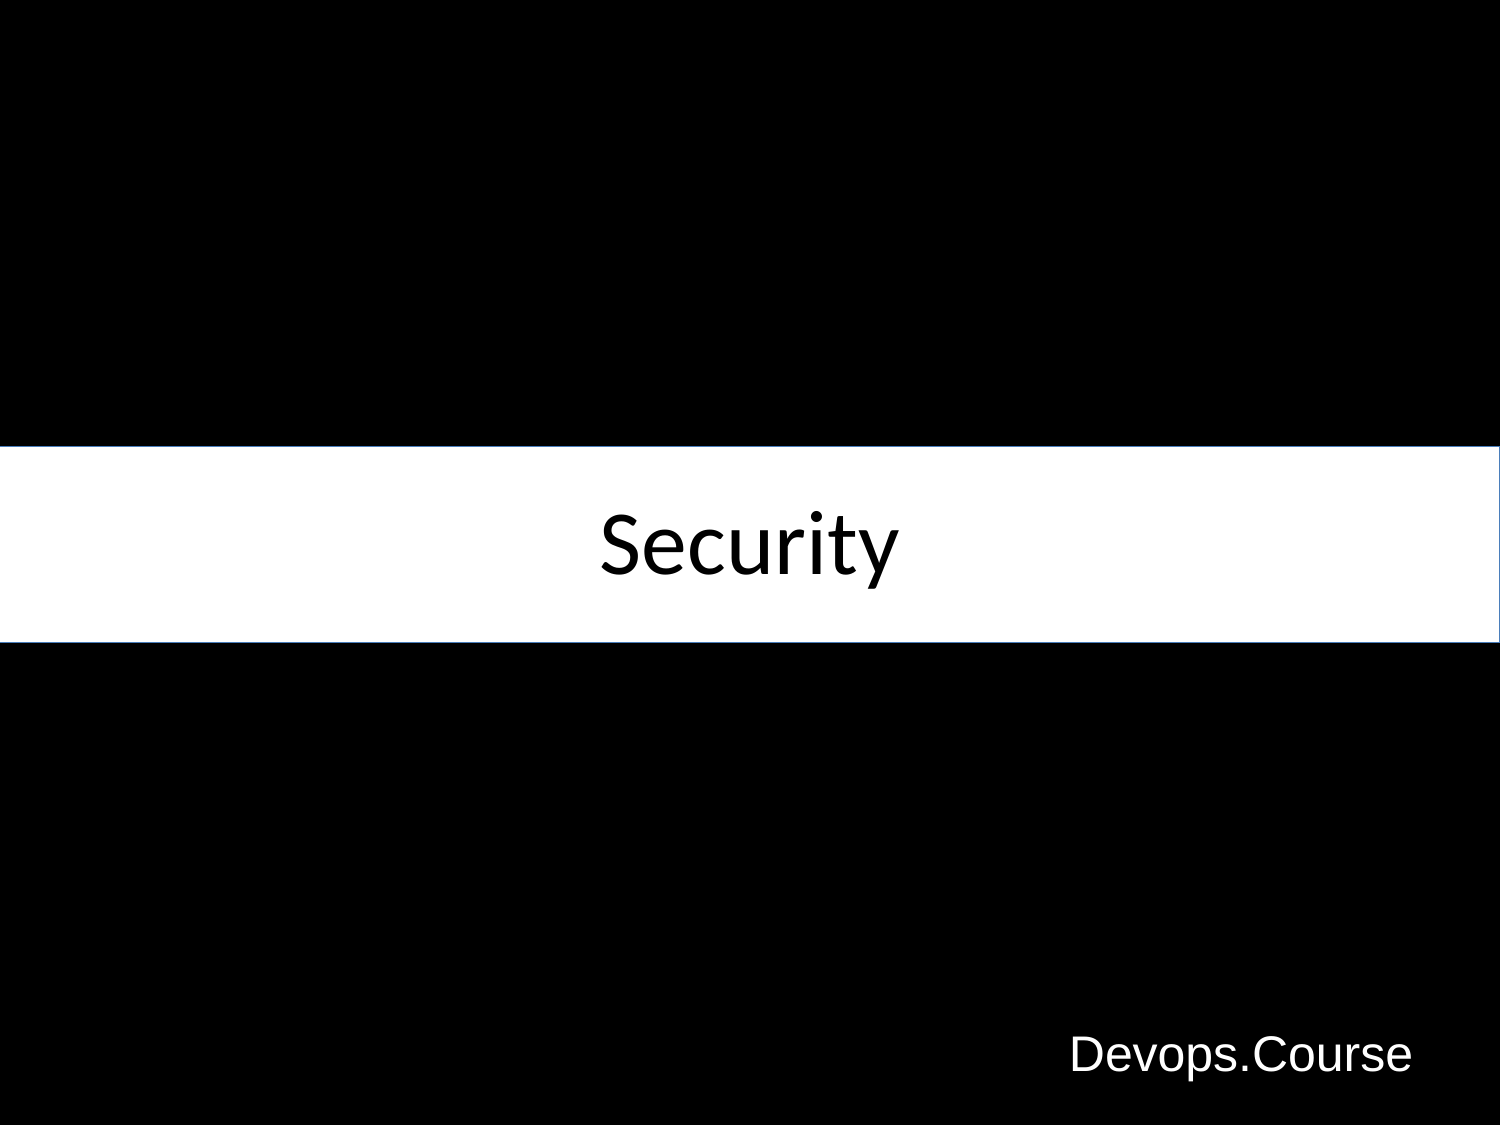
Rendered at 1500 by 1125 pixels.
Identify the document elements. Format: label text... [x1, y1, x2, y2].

text_box Devops.Course [991, 1013, 1491, 1101]
text_box [0, 446, 1500, 643]
title Security [74, 443, 1426, 632]
